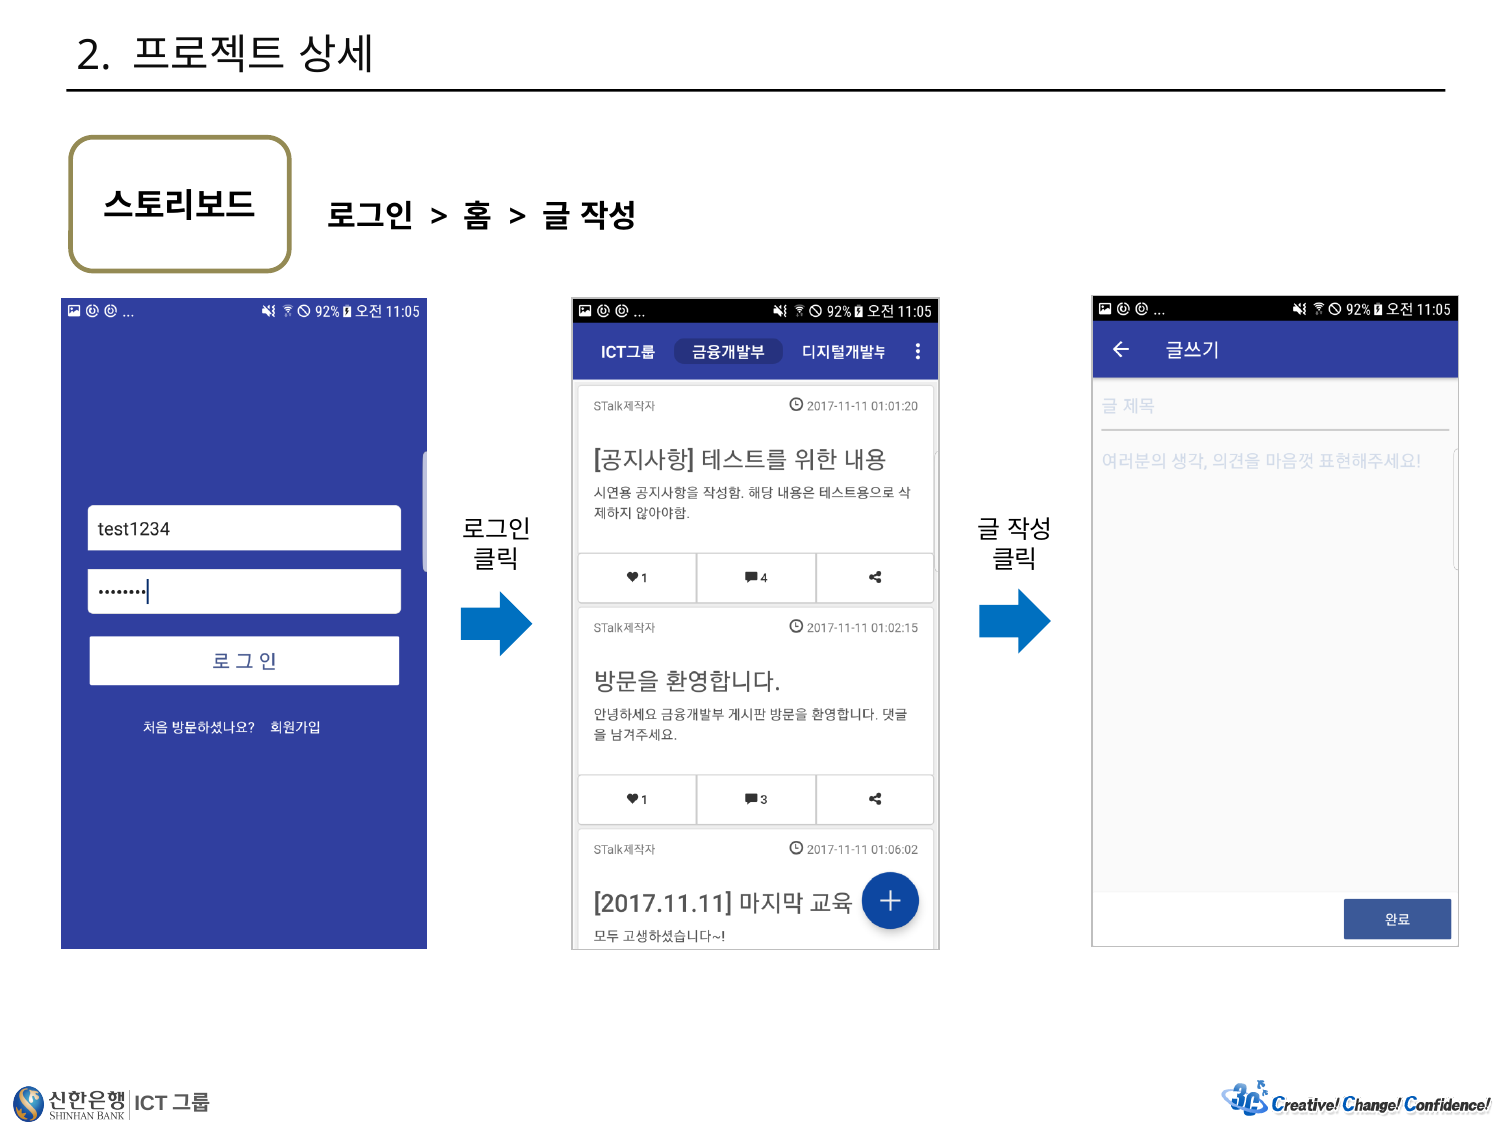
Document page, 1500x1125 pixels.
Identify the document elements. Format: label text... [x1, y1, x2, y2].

text_box 스토리보드 [68, 135, 292, 274]
picture [61, 298, 428, 949]
text_box 2. 프로젝트 상세 [61, 11, 1152, 95]
picture [13, 1086, 133, 1122]
text_box 로그인 > 홈 > 글 작성 [312, 124, 1500, 268]
picture [1215, 1071, 1500, 1125]
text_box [443, 505, 550, 657]
picture [1092, 295, 1459, 947]
picture [572, 298, 939, 949]
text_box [957, 505, 1073, 654]
